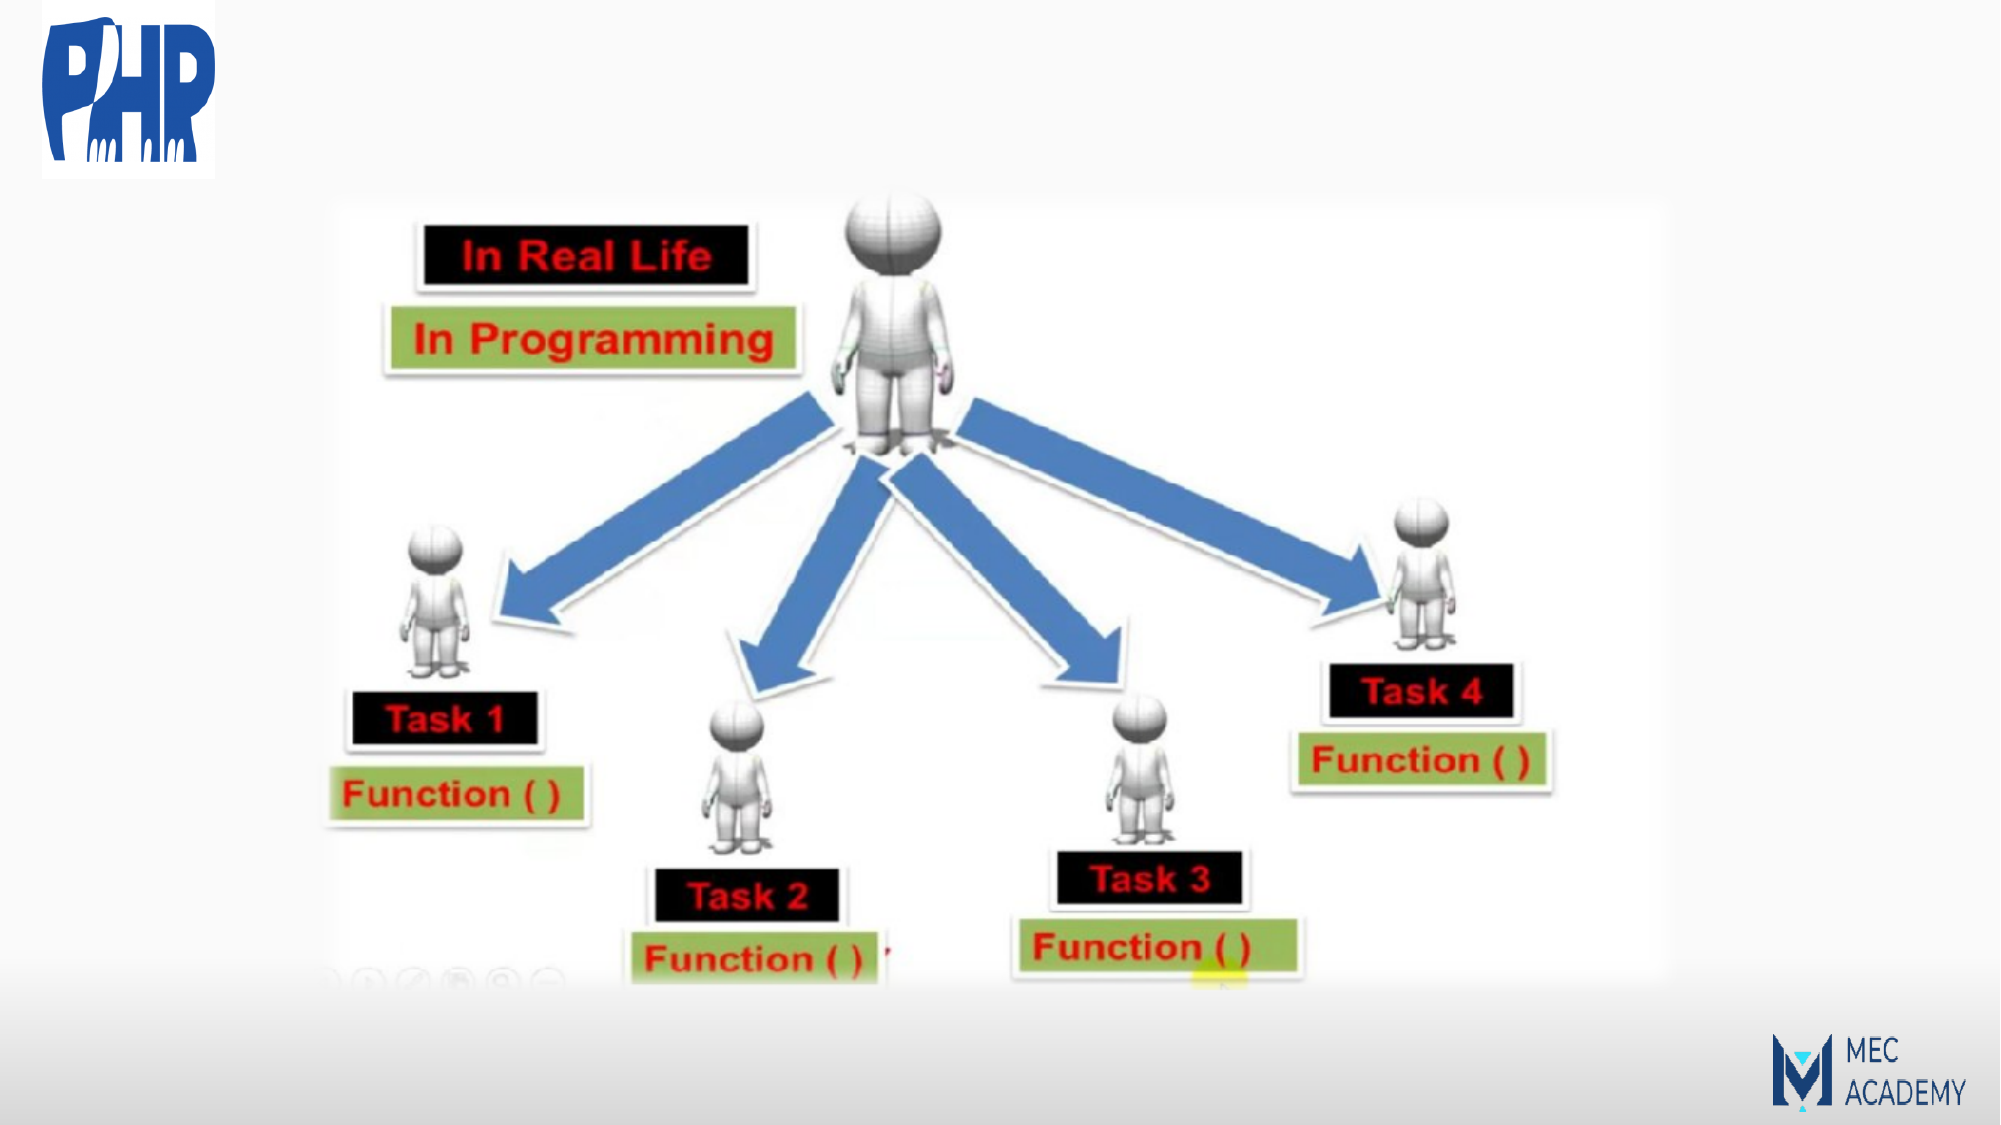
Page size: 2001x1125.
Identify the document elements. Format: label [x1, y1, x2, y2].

picture [314, 182, 1686, 999]
picture [1773, 1034, 1966, 1112]
picture [41, 0, 215, 180]
